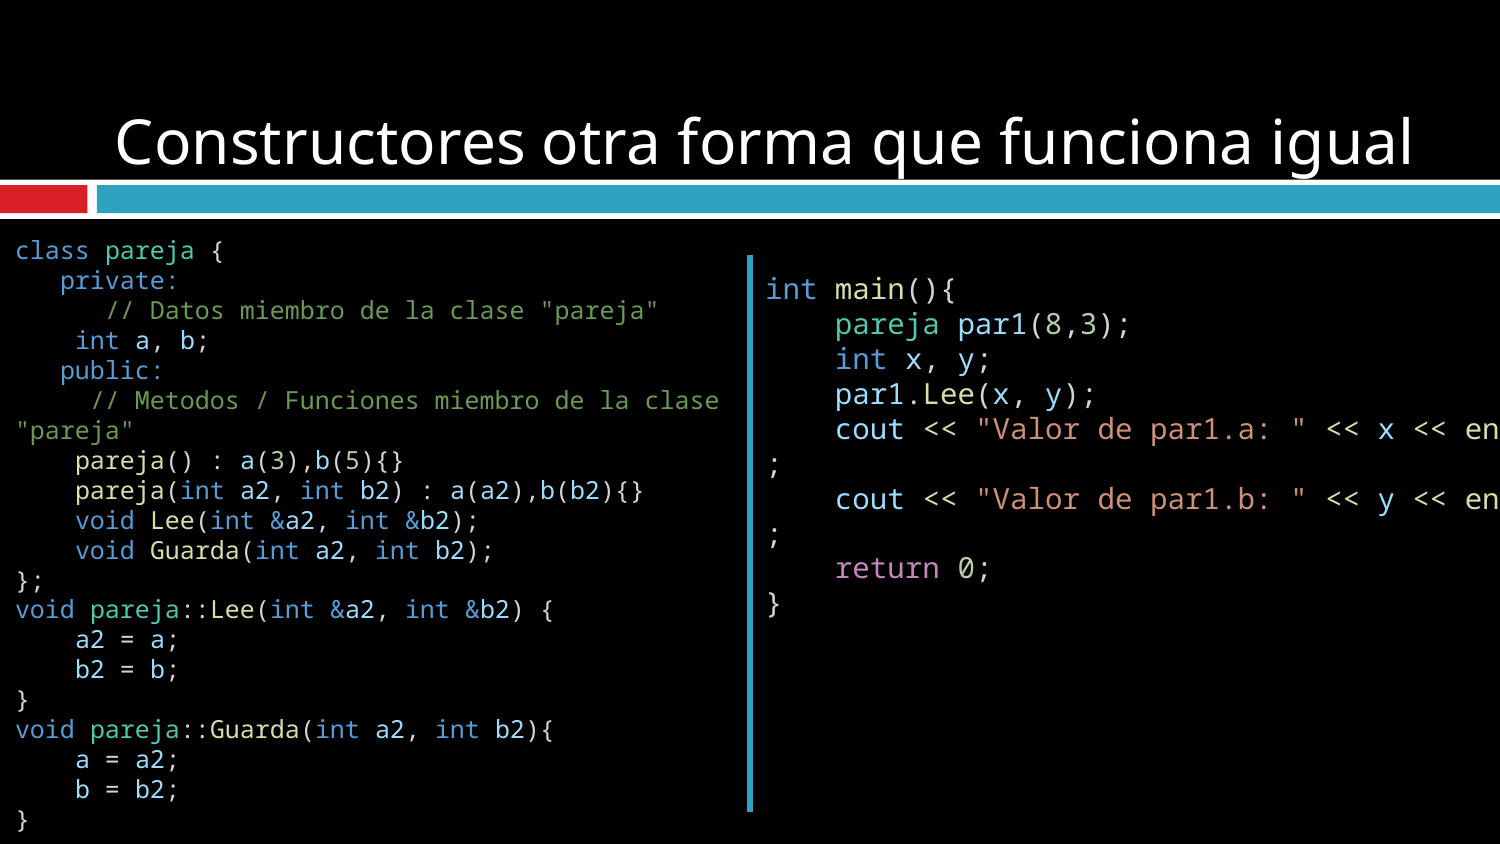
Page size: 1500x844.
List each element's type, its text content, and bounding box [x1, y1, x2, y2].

text_box int main(){ pareja par1(8,3); int x, y; par1.Lee(x, y); cout << "Valor de par1.a: " << x << endl; cout << "Valor de par1.b: " << y << endl; return 0; } [750, 227, 1500, 628]
text_box class pareja { private: // Datos miembro de la clase "pareja" int a, b; public: // Metodos / Funciones miembro de la clase "pareja" pareja() : a(3),b(5){} pareja(int a2, int b2) : a(a2),b(b2){} void Lee(int &a2, int &b2); void Guarda(int a2, int b2); }; void pareja::Lee(int &a2, int &b2) { a2 = a; b2 = b; } void pareja::Guarda(int a2, int b2){ a = a2; b = b2; } [0, 227, 750, 844]
title Constructores otra forma que funciona igual [99, 19, 1438, 185]
